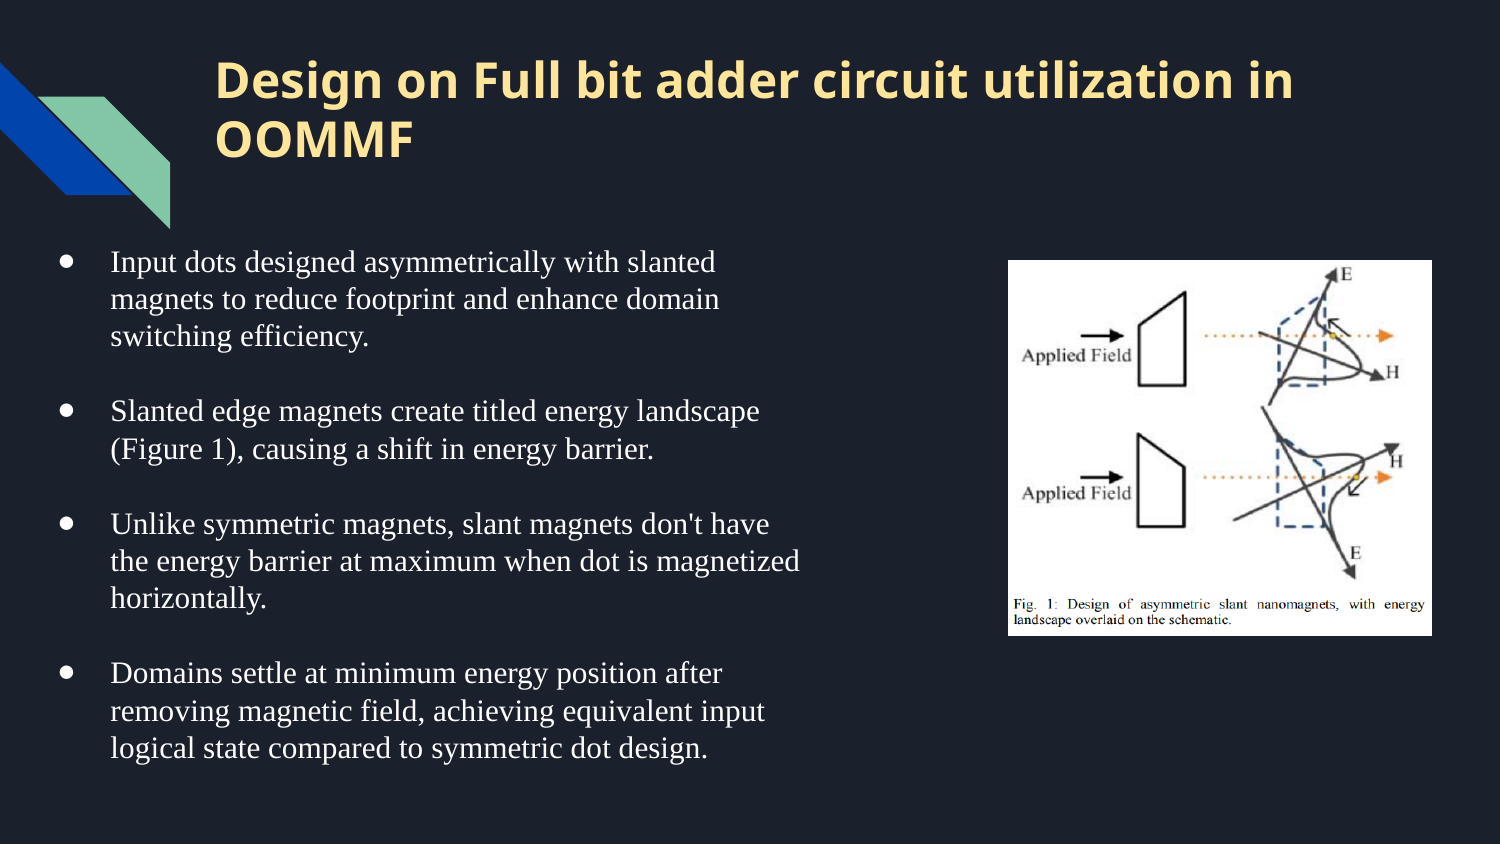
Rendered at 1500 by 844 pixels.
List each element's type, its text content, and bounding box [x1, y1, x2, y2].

picture [1008, 260, 1432, 637]
text_box Input dots designed asymmetrically with slanted magnets to reduce footprint and enhance domain switching efficiency. Slanted edge magnets create titled energy landscape (Figure 1), causing a shift in energy barrier. Unlike symmetric magnets, slant magnets don't have the energy barrier at maximum when dot is magnetized horizontally. Domains settle at minimum energy position after removing magnetic field, achieving equivalent input logical state compared to symmetric dot design. [20, 225, 821, 717]
title Design on Full bit adder circuit utilization in OOMMF [199, 33, 1355, 184]
